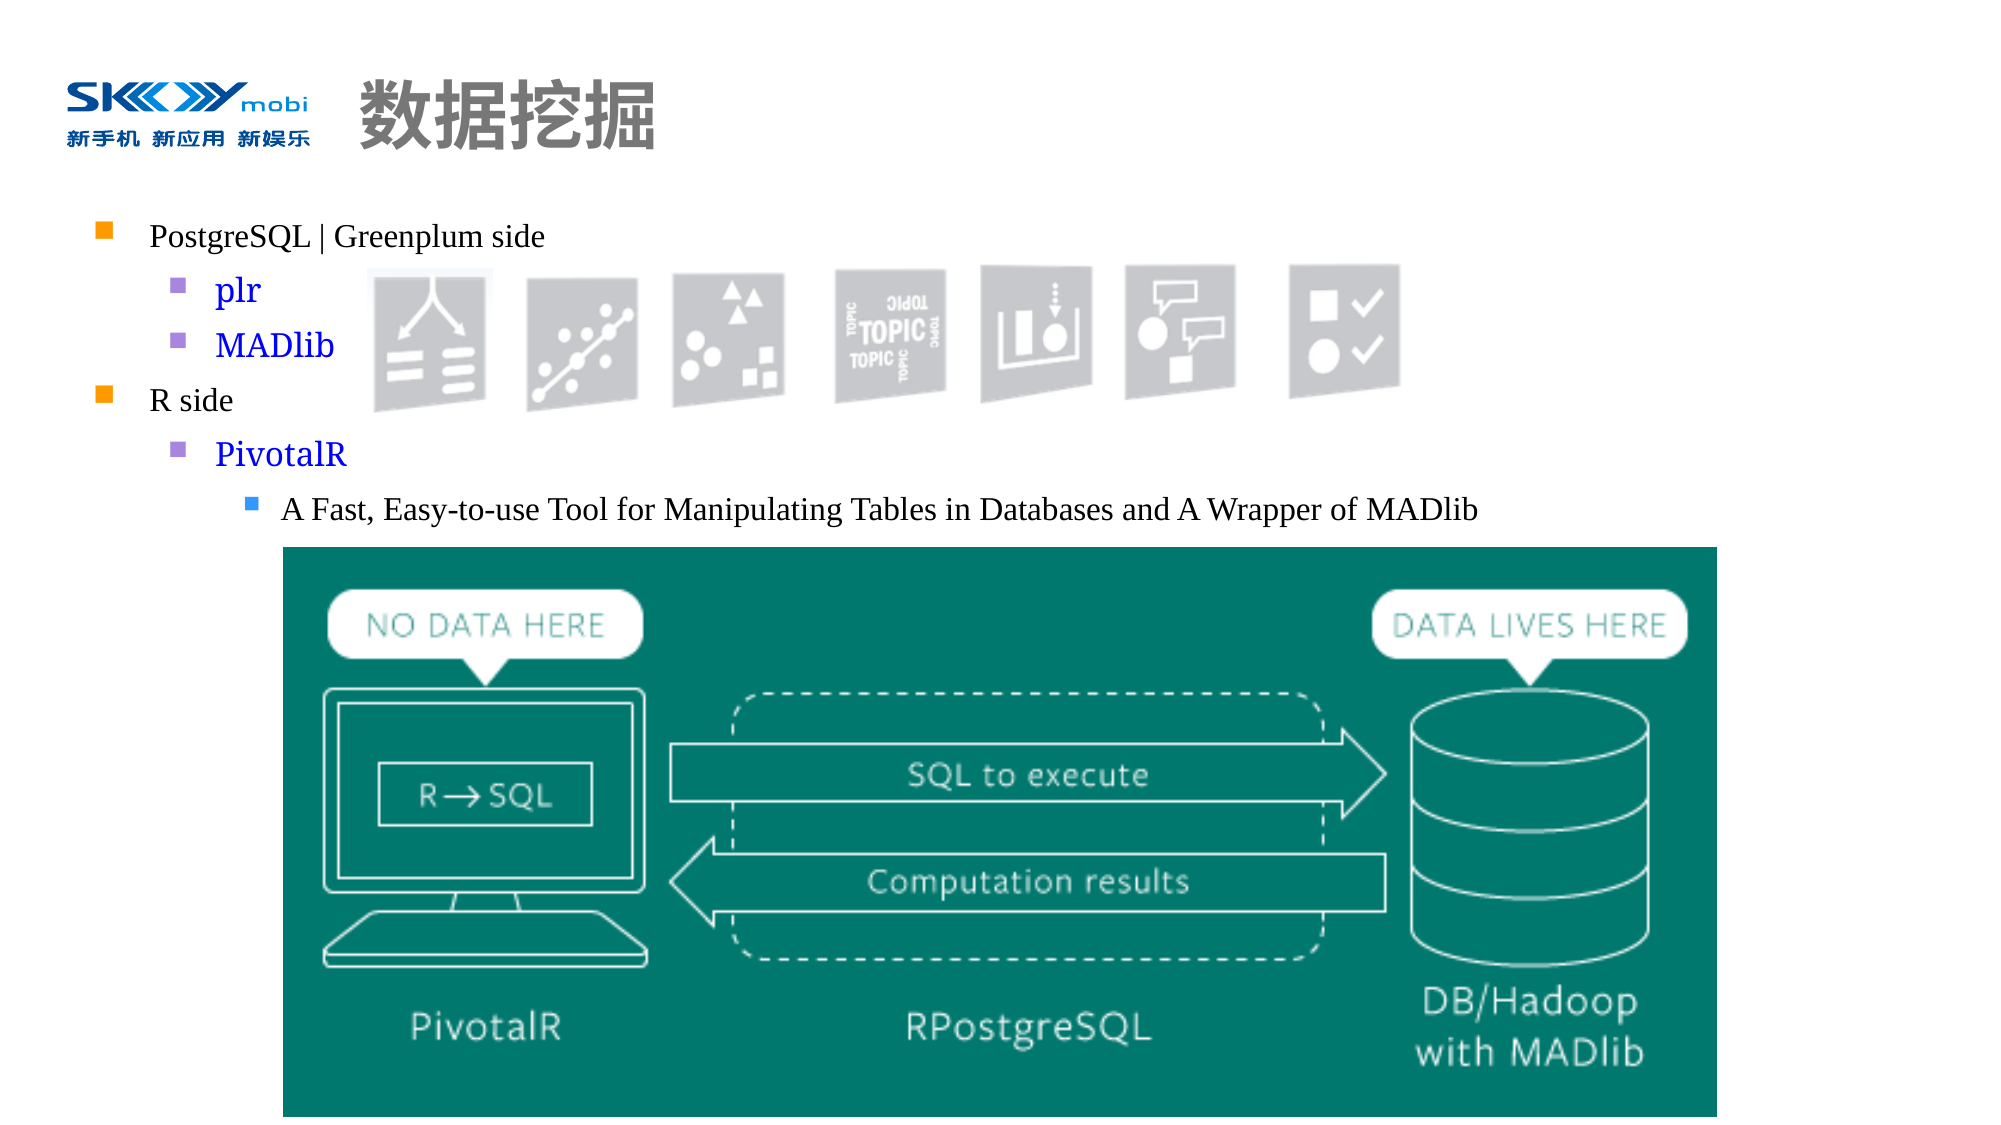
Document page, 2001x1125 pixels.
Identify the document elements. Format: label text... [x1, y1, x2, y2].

picture [367, 268, 494, 422]
picture [1120, 260, 1241, 409]
picture [830, 264, 952, 407]
title 数据挖掘 [343, 60, 1901, 167]
picture [282, 547, 1718, 1117]
picture [667, 268, 789, 411]
list PostgreSQL | Greenplum side plr MADlib R side PivotalR A Fast, Easy-to-use Tool for Manipulating Tables in Databases and A Wrapper of MADlib [77, 198, 1901, 1020]
picture [518, 268, 647, 421]
picture [1285, 259, 1406, 404]
picture [975, 262, 1097, 407]
